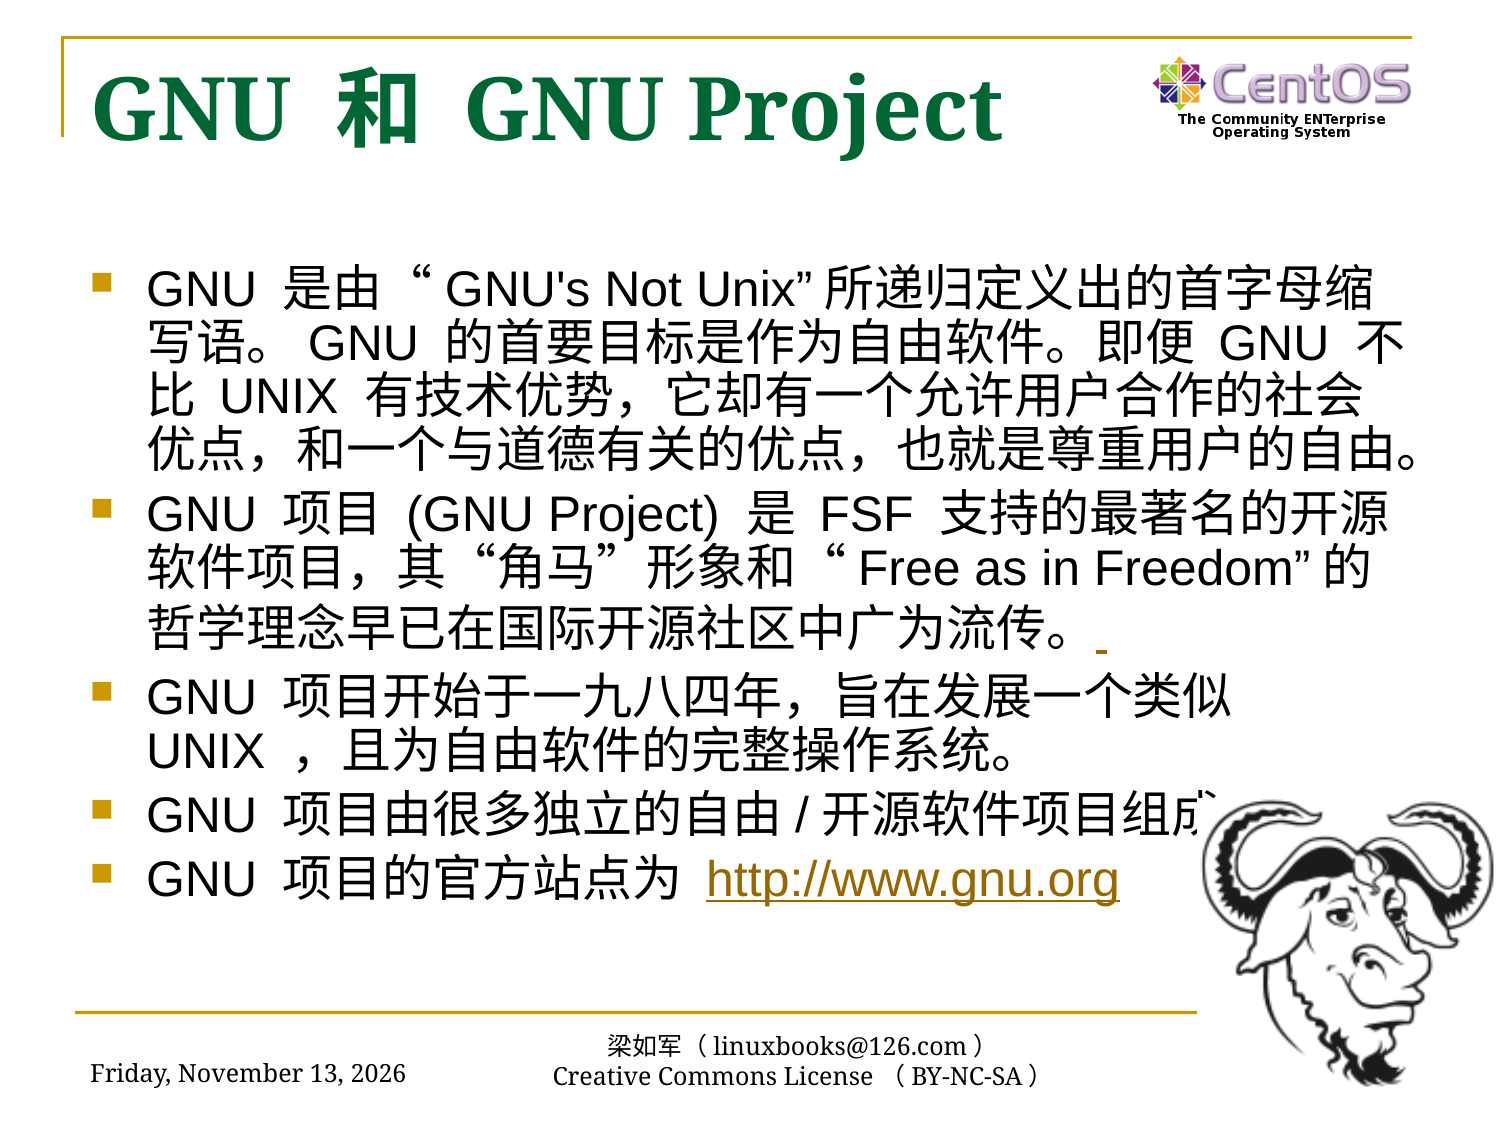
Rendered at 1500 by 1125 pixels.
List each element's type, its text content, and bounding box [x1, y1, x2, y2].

footer 梁如军（linuxbooks@126.com） Creative Commons License（BY-NC-SA） [359, 1022, 1192, 1099]
title GNU 和 GNU Project [75, 45, 1425, 233]
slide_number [74, 1023, 426, 1100]
slide_number 8 [1074, 1023, 1426, 1100]
text_box GNU 是由“GNU's Not Unix”所递归定义出的首字母缩写语。GNU 的首要目标是作为自由软件。即便 GNU 不比 UNIX 有技术优势，它却有一个允许用户合作的社会优点，和一个与道德有关的优点，也就是尊重用户的自由。 GNU 项目 (GNU Project) 是 FSF 支持的最著名的开源软件项目，其“角马”形象和“Free as in Freedom”的哲学理念早已在国际开源社区中广为流传。 GNU 项目开始于一九八四年，旨在发展一个类似 UNIX ，且为自由软件的完整操作系统。 GNU 项目由很多独立的自由/开源软件项目组成。 GNU 项目的官方站点为 http://www.gnu.org [74, 255, 1425, 976]
picture [1197, 798, 1500, 1091]
